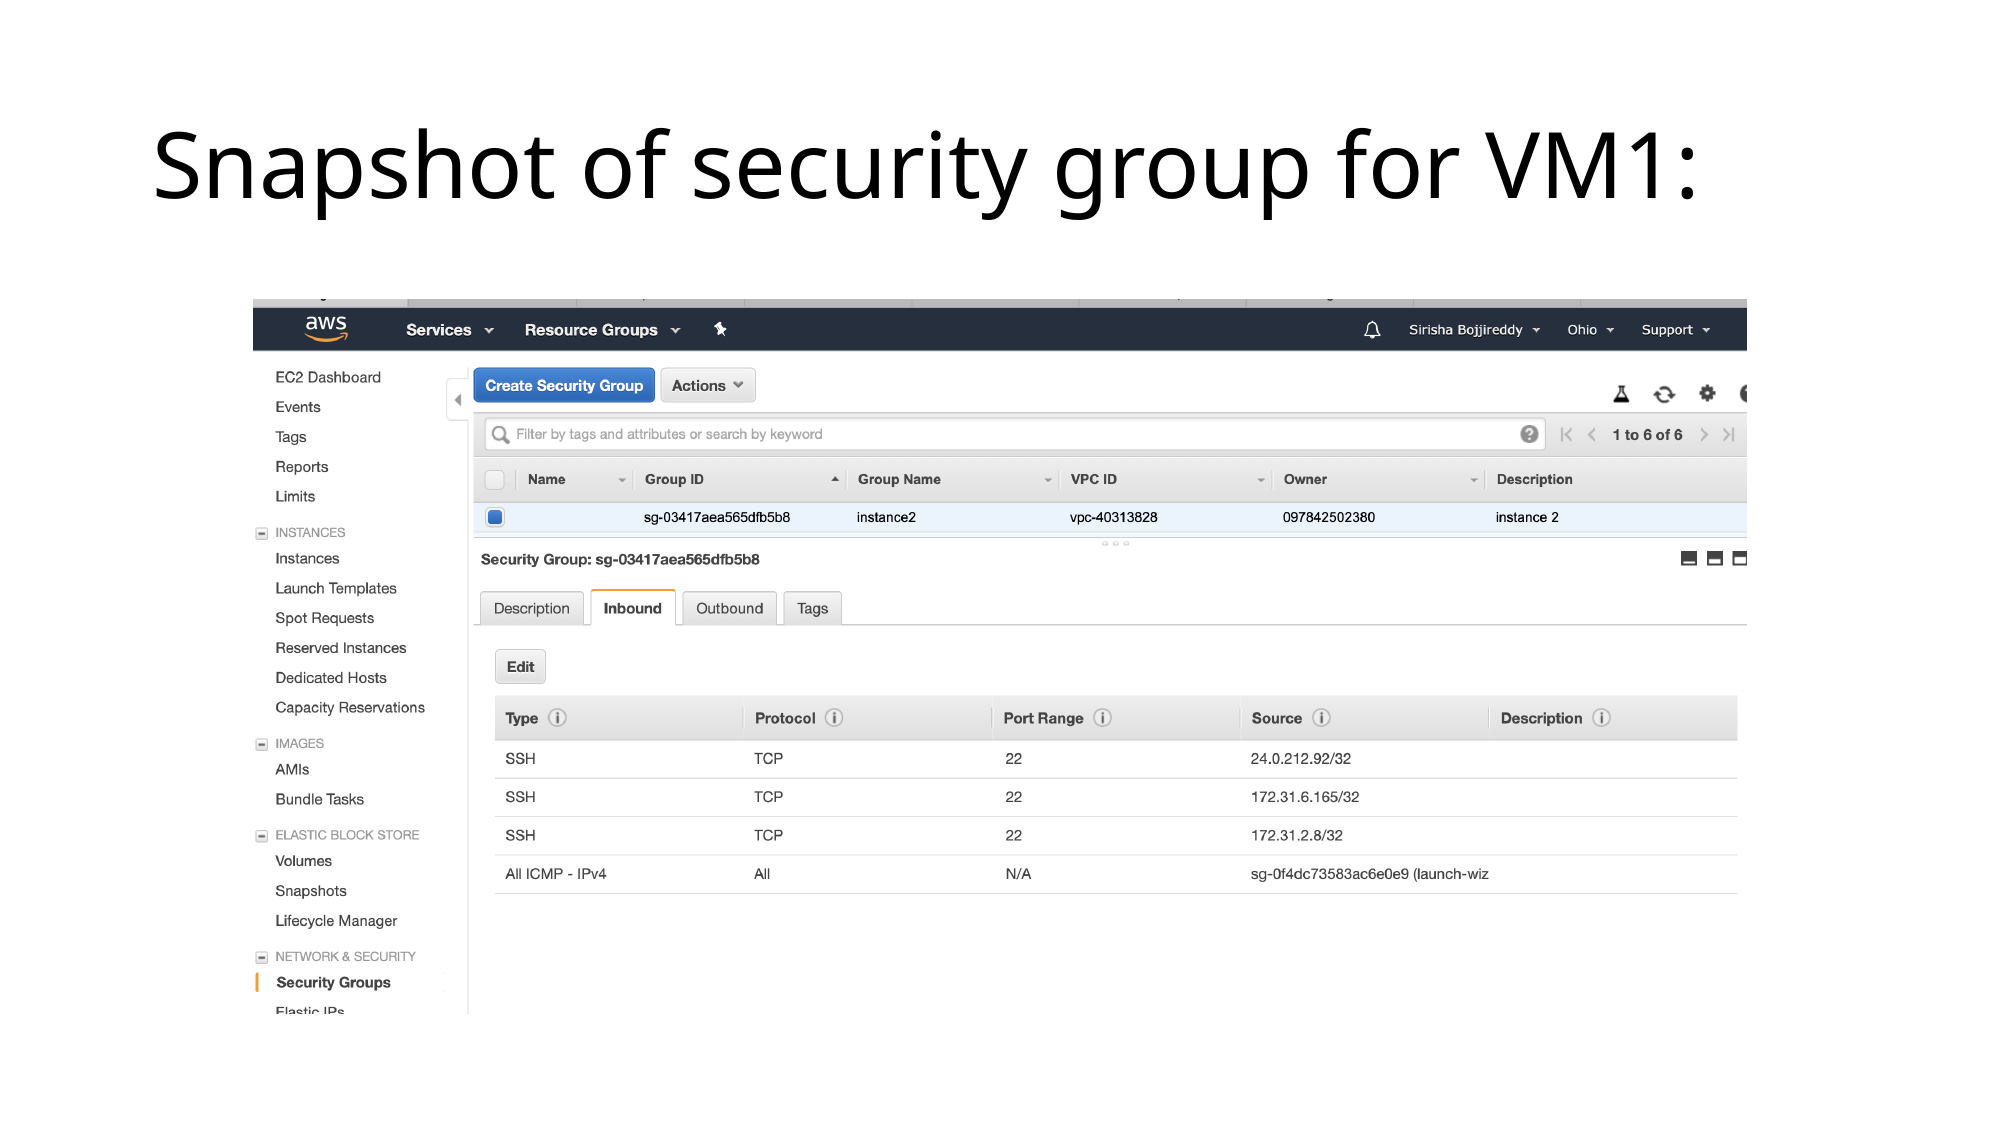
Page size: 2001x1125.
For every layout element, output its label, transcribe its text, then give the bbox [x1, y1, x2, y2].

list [253, 299, 1747, 1014]
title Snapshot of security group for VM1: [137, 59, 1863, 278]
